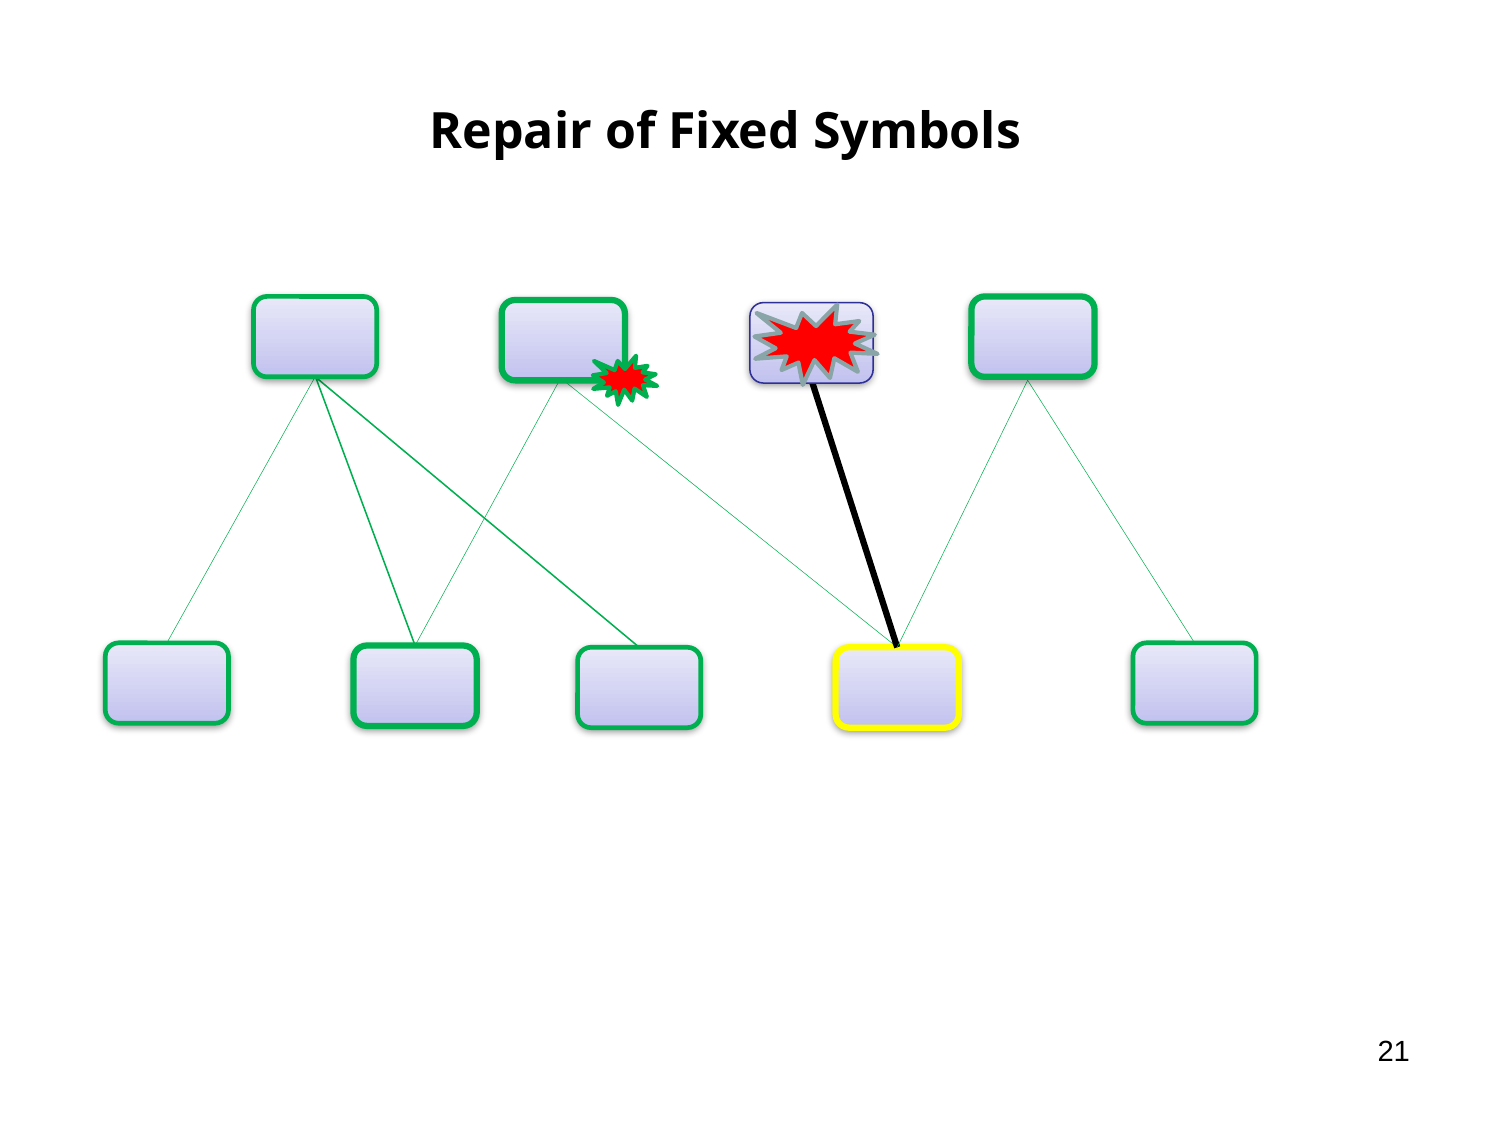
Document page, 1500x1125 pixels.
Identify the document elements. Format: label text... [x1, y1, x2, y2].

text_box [1027, 380, 1195, 644]
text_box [314, 376, 410, 648]
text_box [166, 376, 311, 644]
text_box [970, 295, 1096, 378]
text_box [352, 657, 478, 727]
text_box [1132, 642, 1257, 725]
text_box [752, 302, 880, 378]
text_box [500, 299, 626, 375]
text_box Repair of Fixed Symbols [415, 91, 1070, 166]
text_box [897, 380, 1025, 648]
text_box [834, 656, 960, 729]
text_box [252, 295, 378, 375]
text_box [104, 642, 230, 725]
text_box [576, 656, 702, 729]
text_box [749, 301, 874, 378]
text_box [414, 372, 564, 646]
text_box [563, 380, 809, 648]
slide_number 21 [1074, 1024, 1426, 1103]
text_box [811, 380, 895, 648]
text_box [590, 353, 658, 378]
